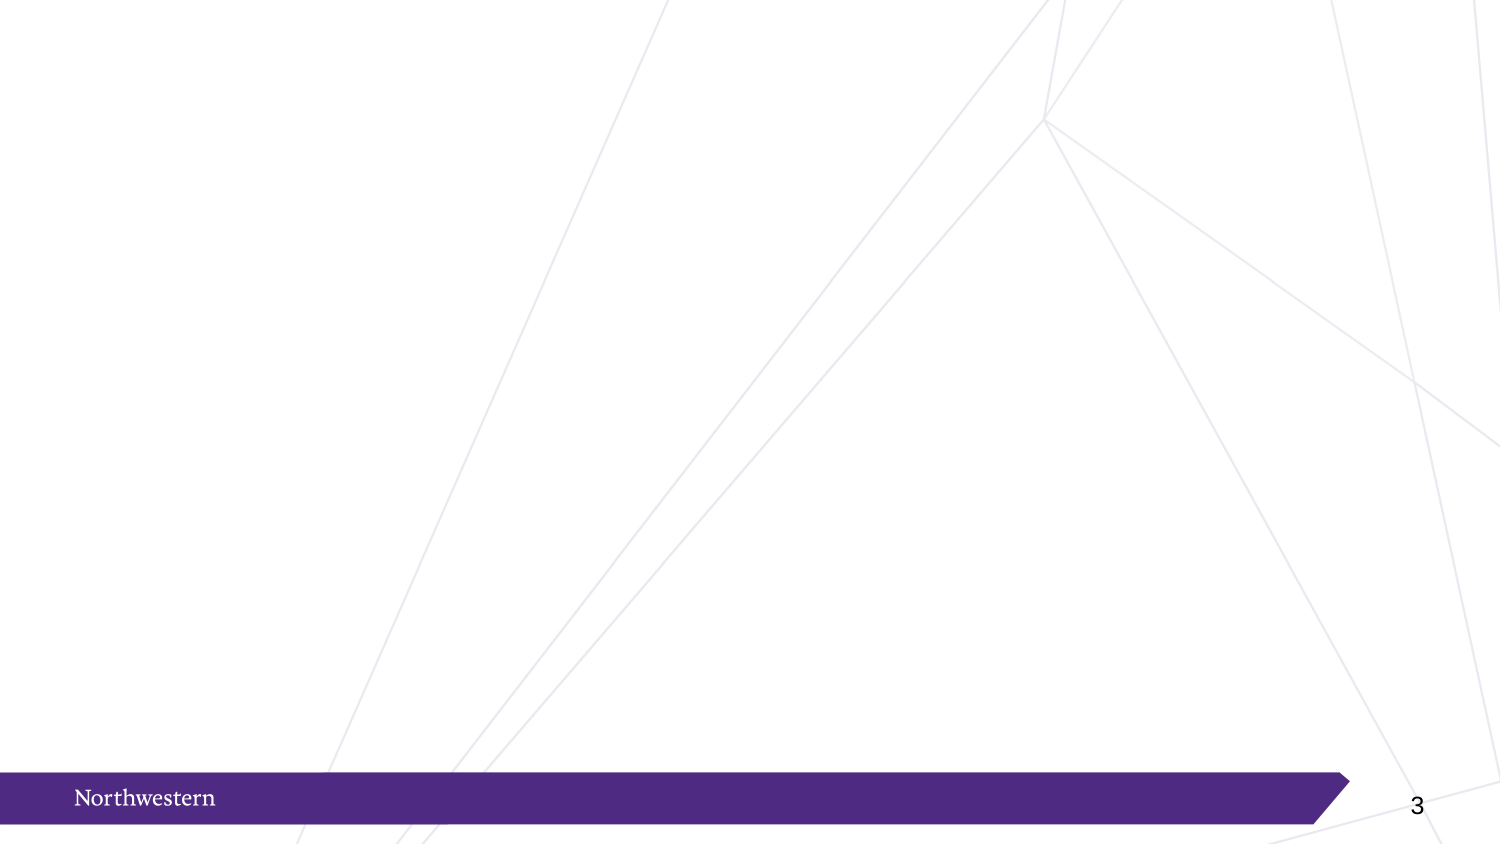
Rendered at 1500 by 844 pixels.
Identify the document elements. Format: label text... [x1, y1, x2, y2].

slide_number 2 [1089, 782, 1440, 827]
picture [0, 0, 1500, 844]
